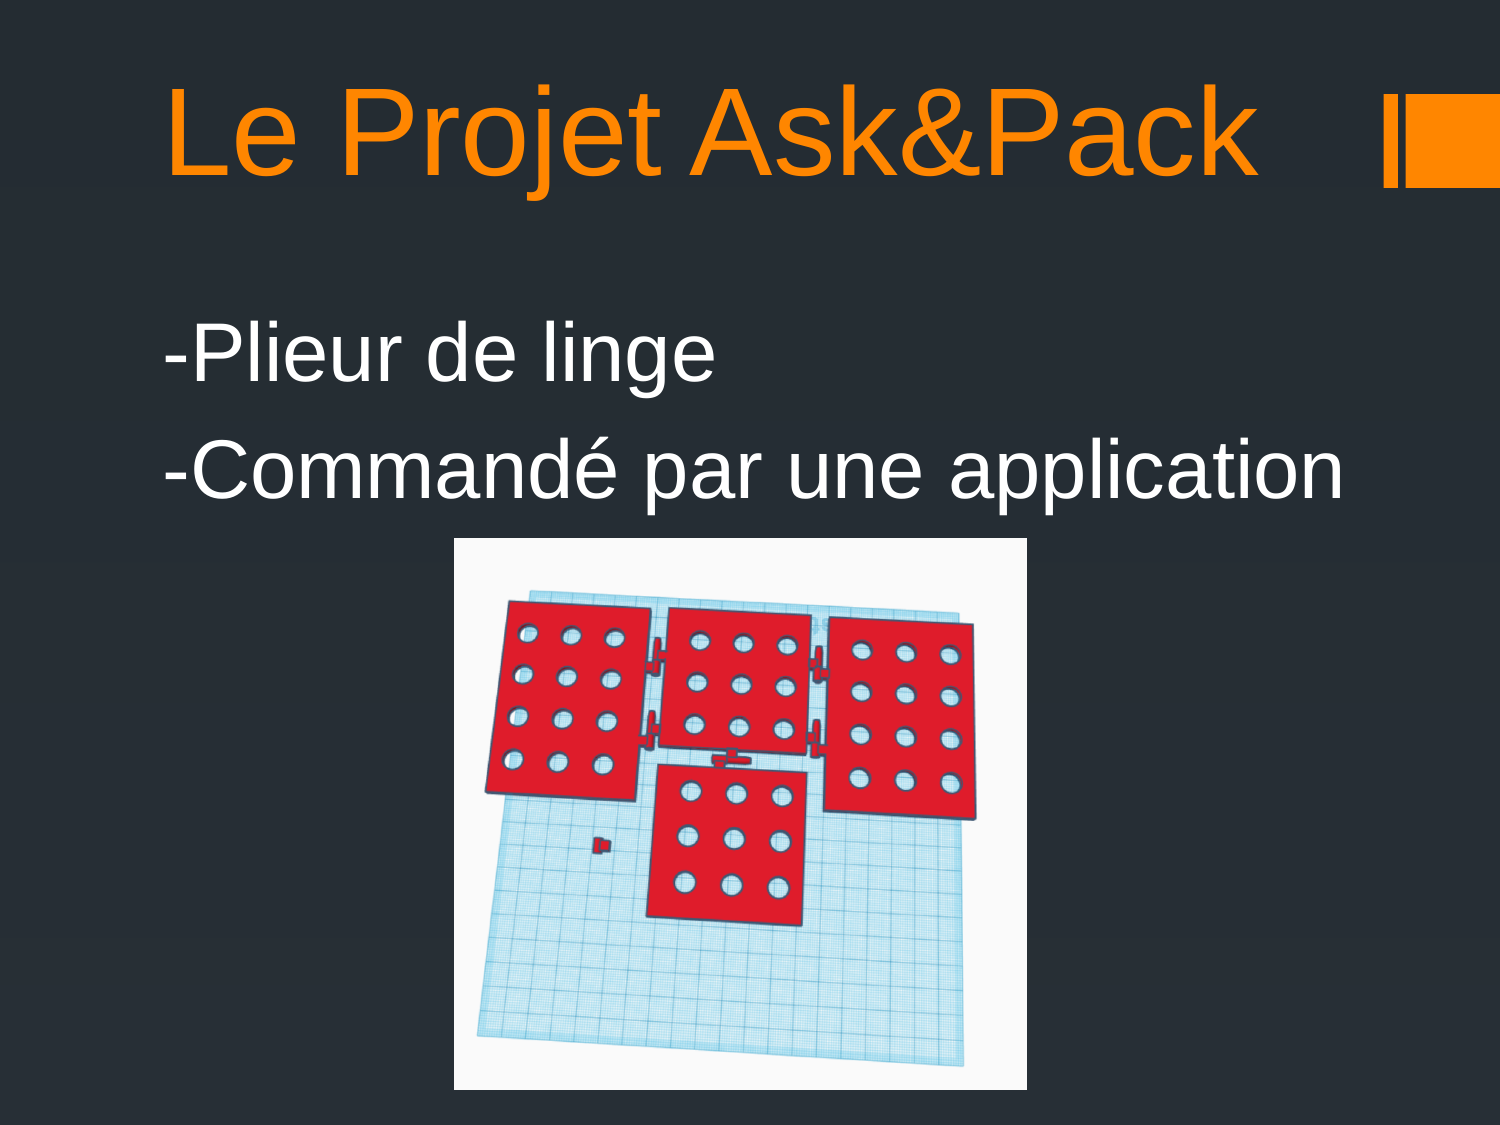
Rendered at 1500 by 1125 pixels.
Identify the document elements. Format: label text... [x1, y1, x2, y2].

subtitle -Plieur de linge -Commandé par une application [147, 290, 1424, 539]
title Le Projet Ask&Pack [147, 30, 1348, 209]
picture [454, 538, 1028, 1091]
